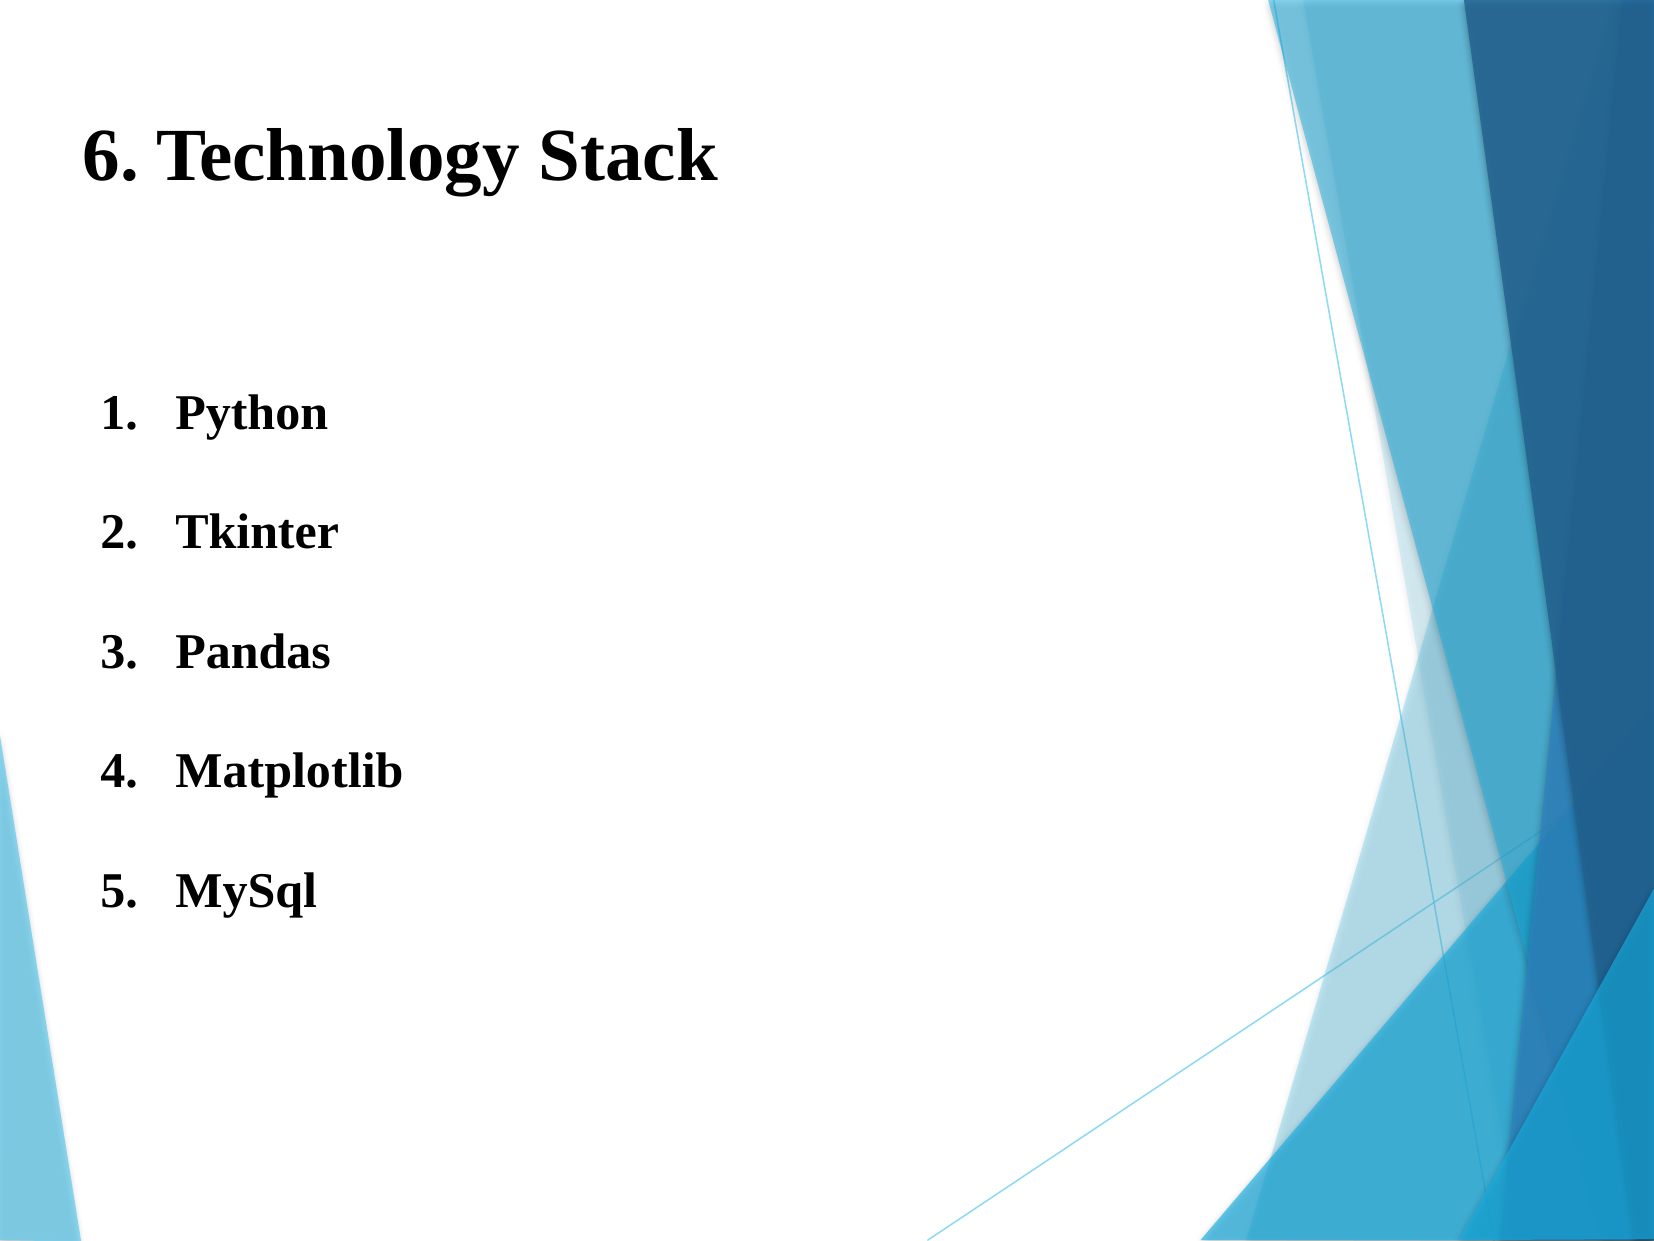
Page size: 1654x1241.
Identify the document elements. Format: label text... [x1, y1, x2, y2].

text_box 6. Technology Stack [82, 49, 1571, 256]
text_box Python Tkinter Pandas Matplotlib MySql [82, 256, 1571, 1109]
